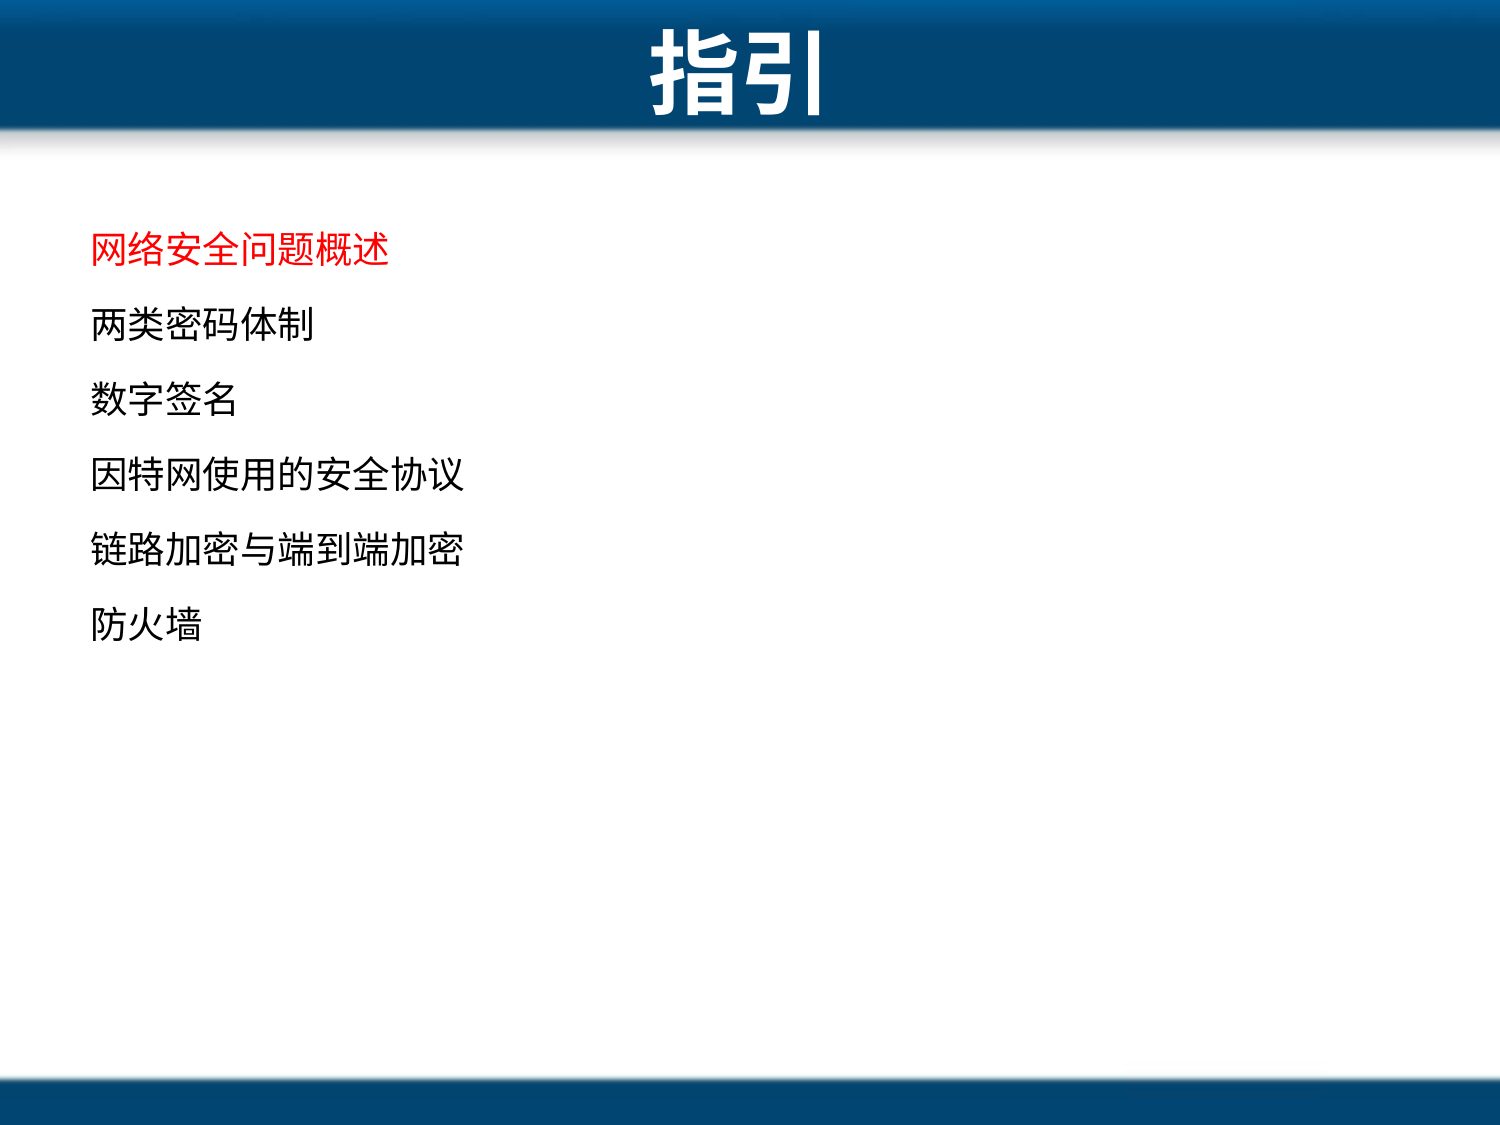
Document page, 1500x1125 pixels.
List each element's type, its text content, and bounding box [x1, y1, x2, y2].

list 网络安全问题概述 两类密码体制 数字签名 因特网使用的安全协议 链路加密与端到端加密 防火墙 [75, 196, 1425, 1005]
title 指引 [64, 19, 1415, 124]
picture [0, 0, 1500, 1125]
